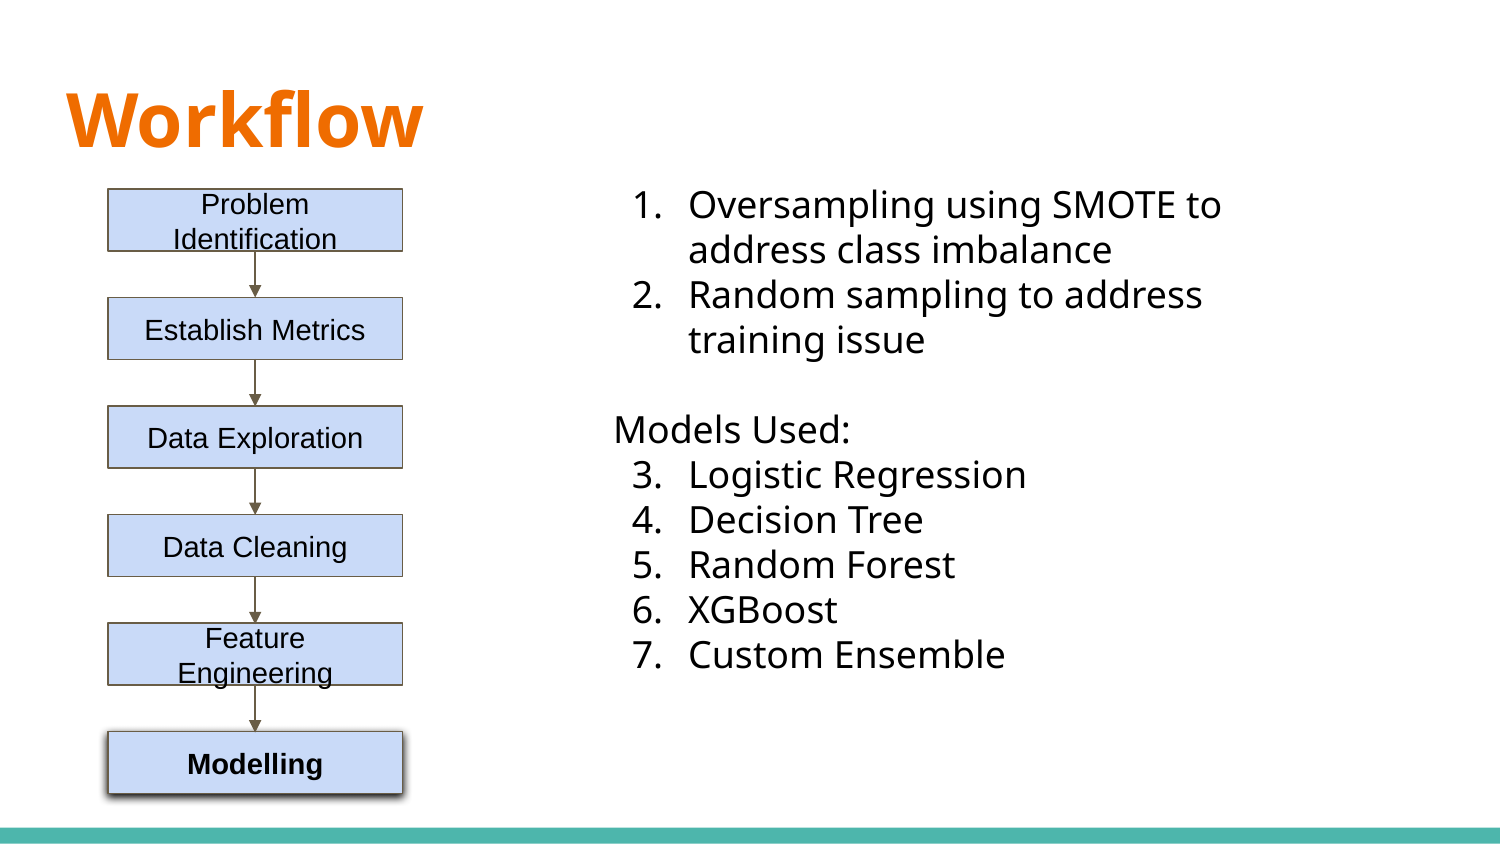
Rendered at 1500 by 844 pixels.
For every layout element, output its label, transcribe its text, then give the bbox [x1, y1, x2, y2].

text_box Modelling [108, 731, 403, 794]
text_box Oversampling using SMOTE to address class imbalance Random sampling to address training issue Models Used: Logistic Regression Decision Tree Random Forest XGBoost Custom Ensemble [598, 166, 1337, 692]
text_box Establish Metrics [108, 297, 403, 360]
text_box Data Cleaning [108, 514, 403, 577]
title Workflow [51, 57, 1449, 174]
text_box Data Exploration [108, 405, 403, 469]
text_box Feature Engineering [108, 622, 403, 686]
text_box Problem Identification [108, 189, 403, 252]
